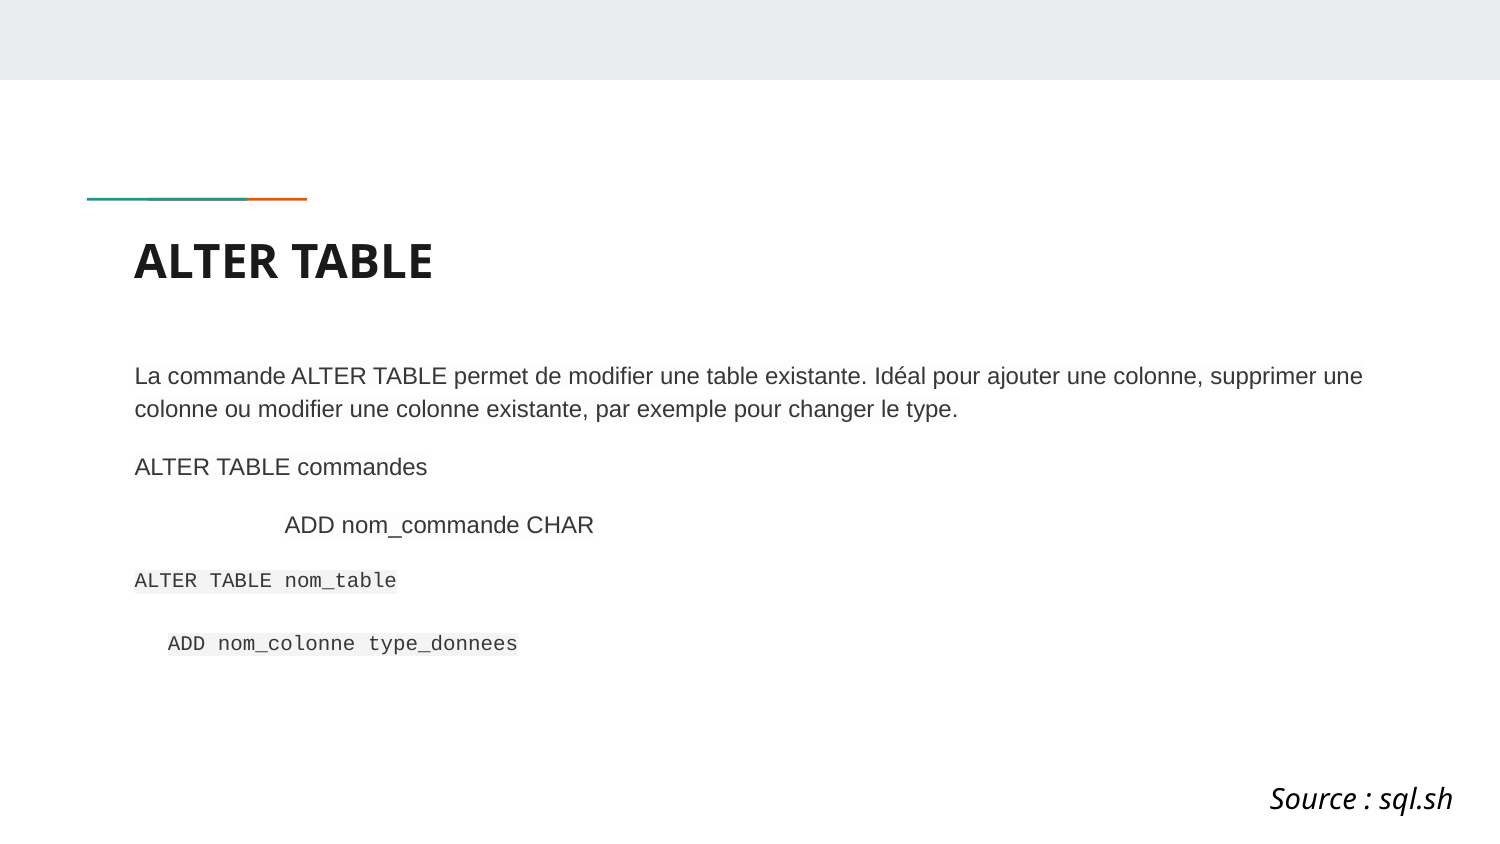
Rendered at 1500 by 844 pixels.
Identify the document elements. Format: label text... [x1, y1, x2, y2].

list La commande ALTER TABLE permet de modifier une table existante. Idéal pour ajouter une colonne, supprimer une colonne ou modifier une colonne existante, par exemple pour changer le type. ALTER TABLE commandes ADD nom_commande CHAR ALTER TABLE nom_table ADD nom_colonne type_donnees [119, 341, 1381, 712]
text_box Source : sql.sh [1254, 765, 1490, 831]
title ALTER TABLE [119, 216, 1381, 305]
